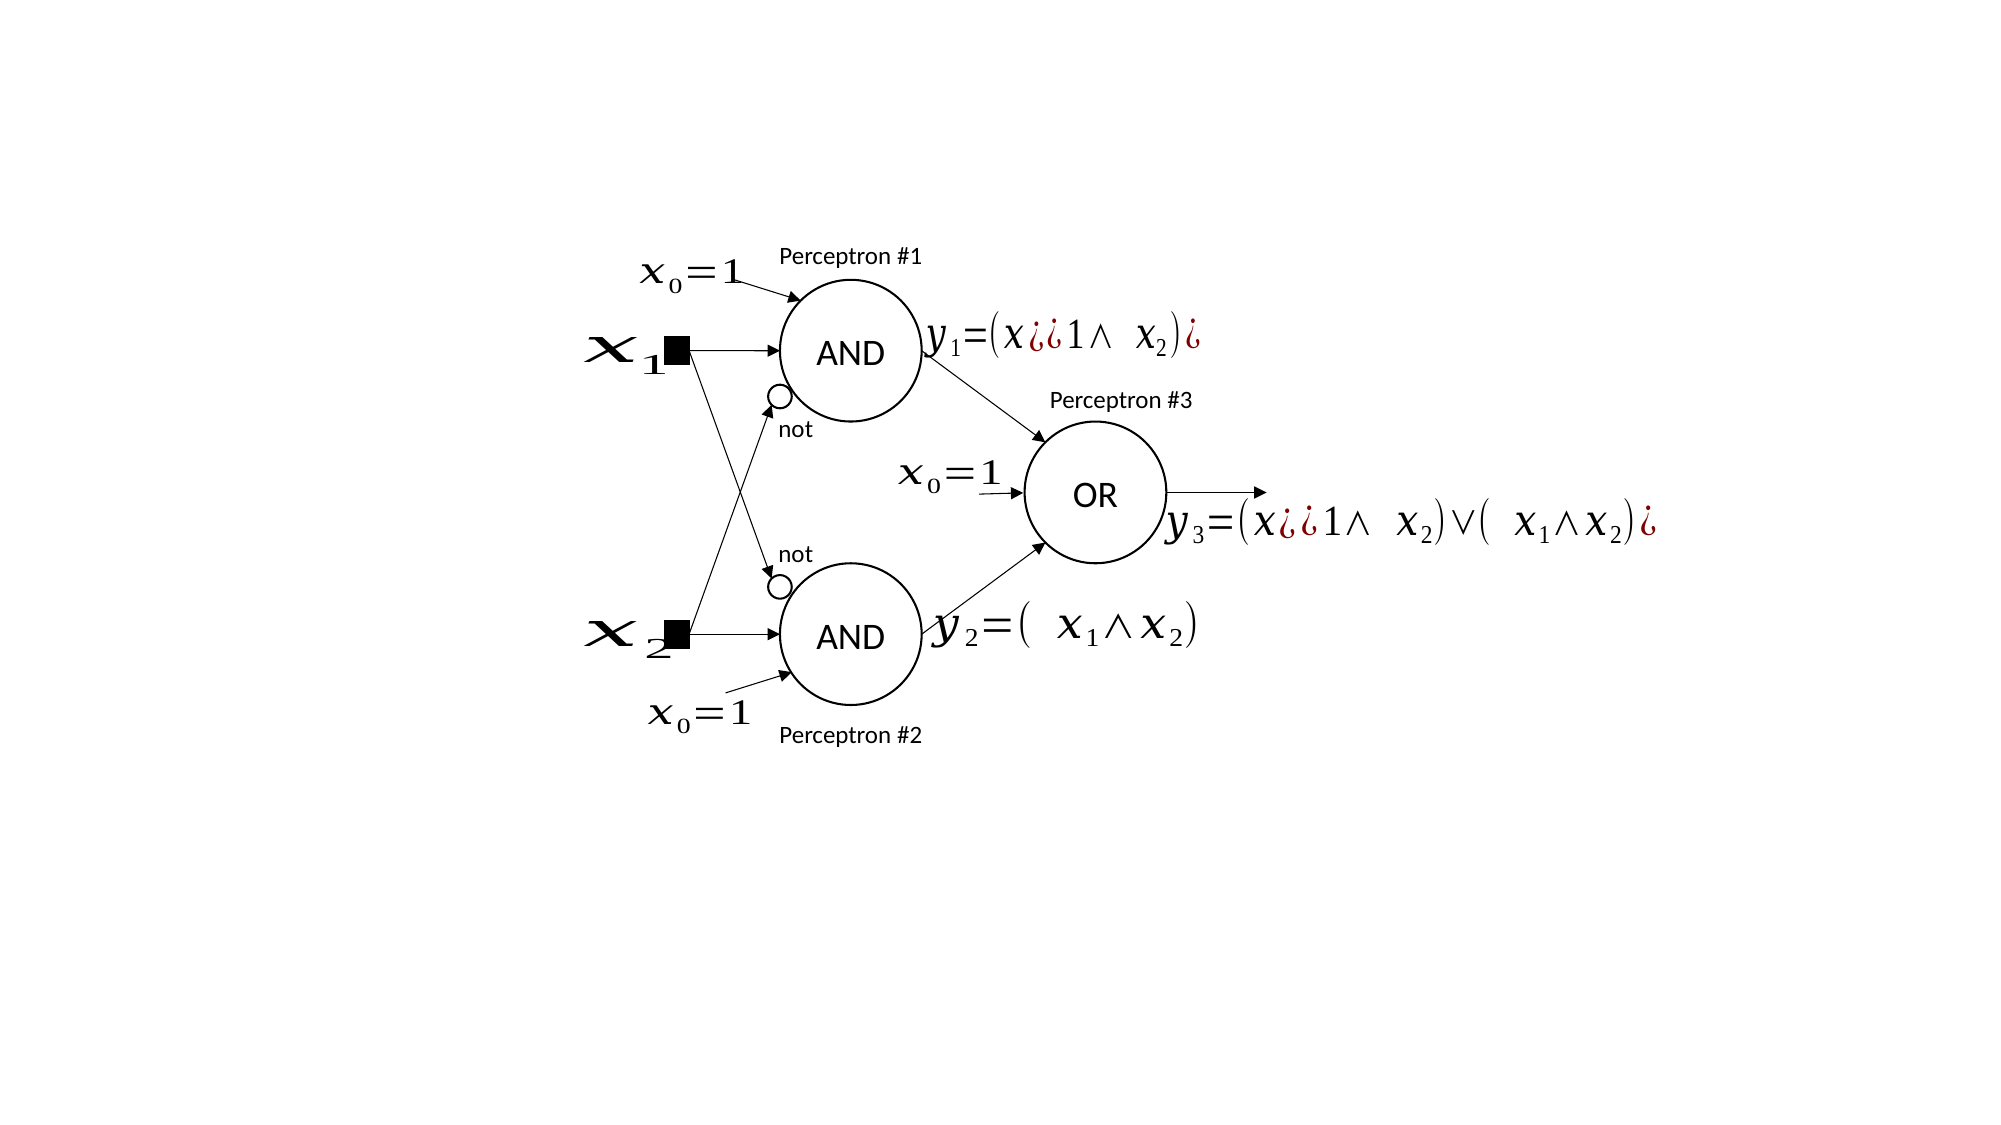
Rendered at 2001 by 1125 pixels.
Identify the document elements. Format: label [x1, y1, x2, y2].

text_box [577, 232, 1658, 758]
